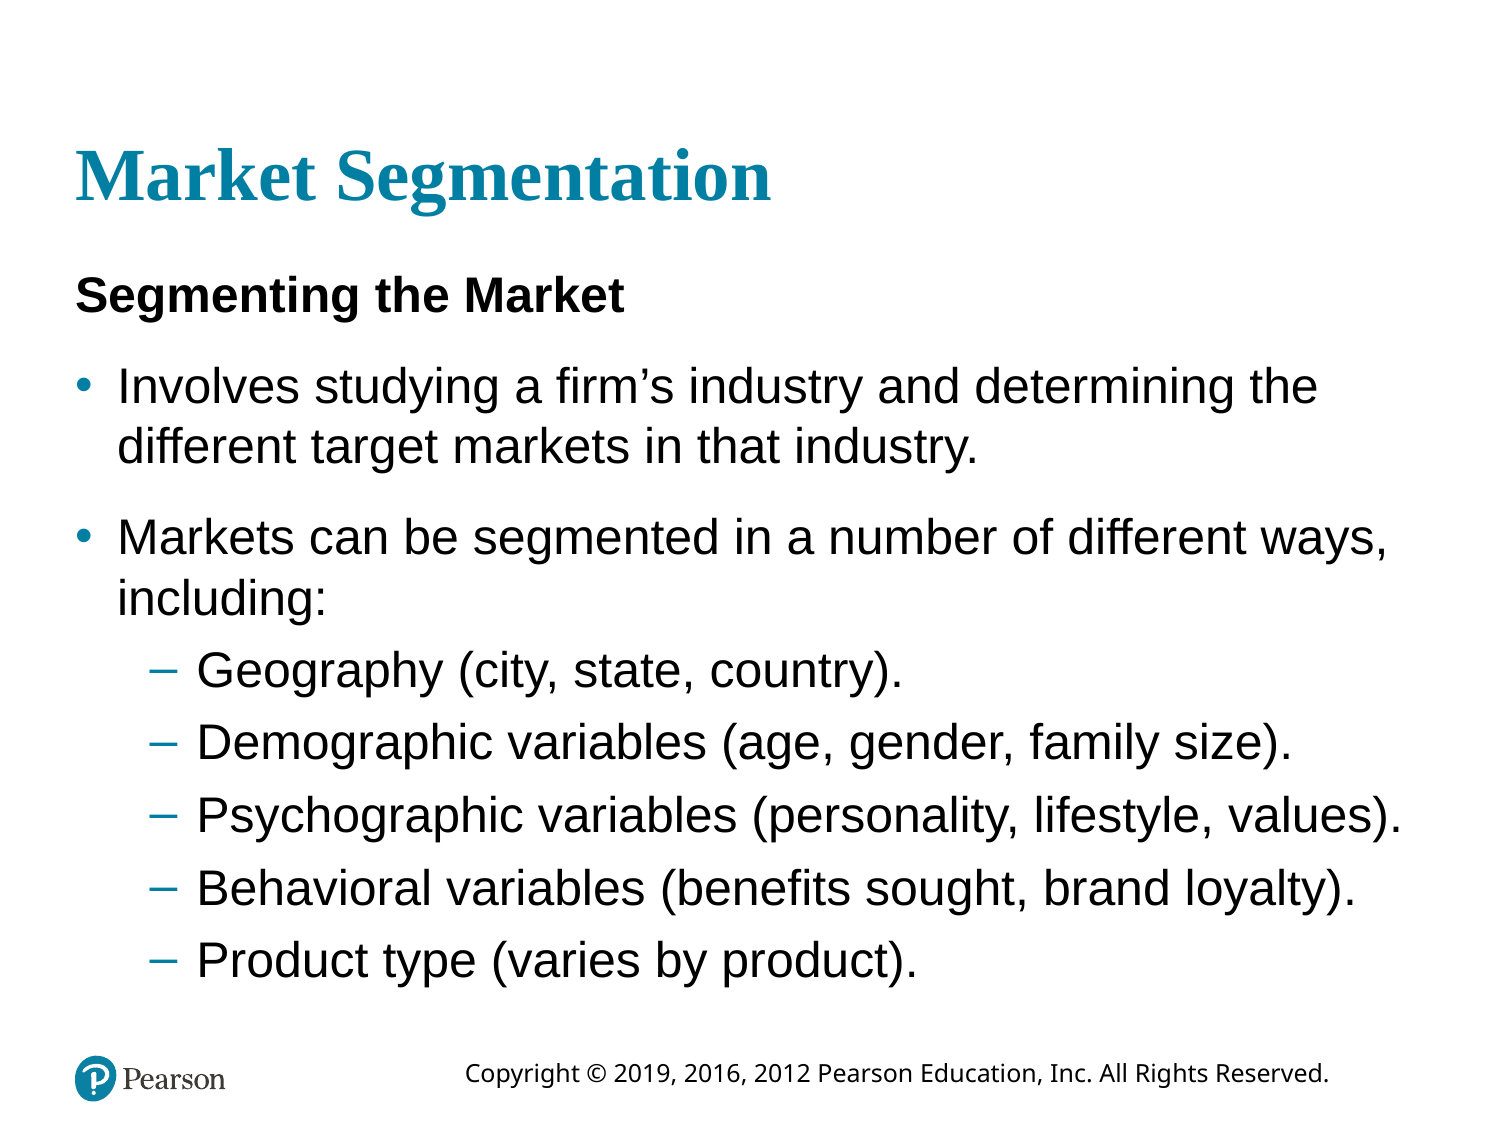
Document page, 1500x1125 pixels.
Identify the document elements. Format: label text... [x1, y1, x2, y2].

title Market Segmentation [75, 35, 1425, 216]
list Segmenting the Market Involves studying a firm’s industry and determining the different target markets in that industry. Markets can be segmented in a number of different ways, including: Geography (city, state, country). Demographic variables (age, gender, family size). Psychographic variables (personality, lifestyle, values). Behavioral variables (benefits sought, brand loyalty). Product type (varies by product). [75, 262, 1425, 1005]
